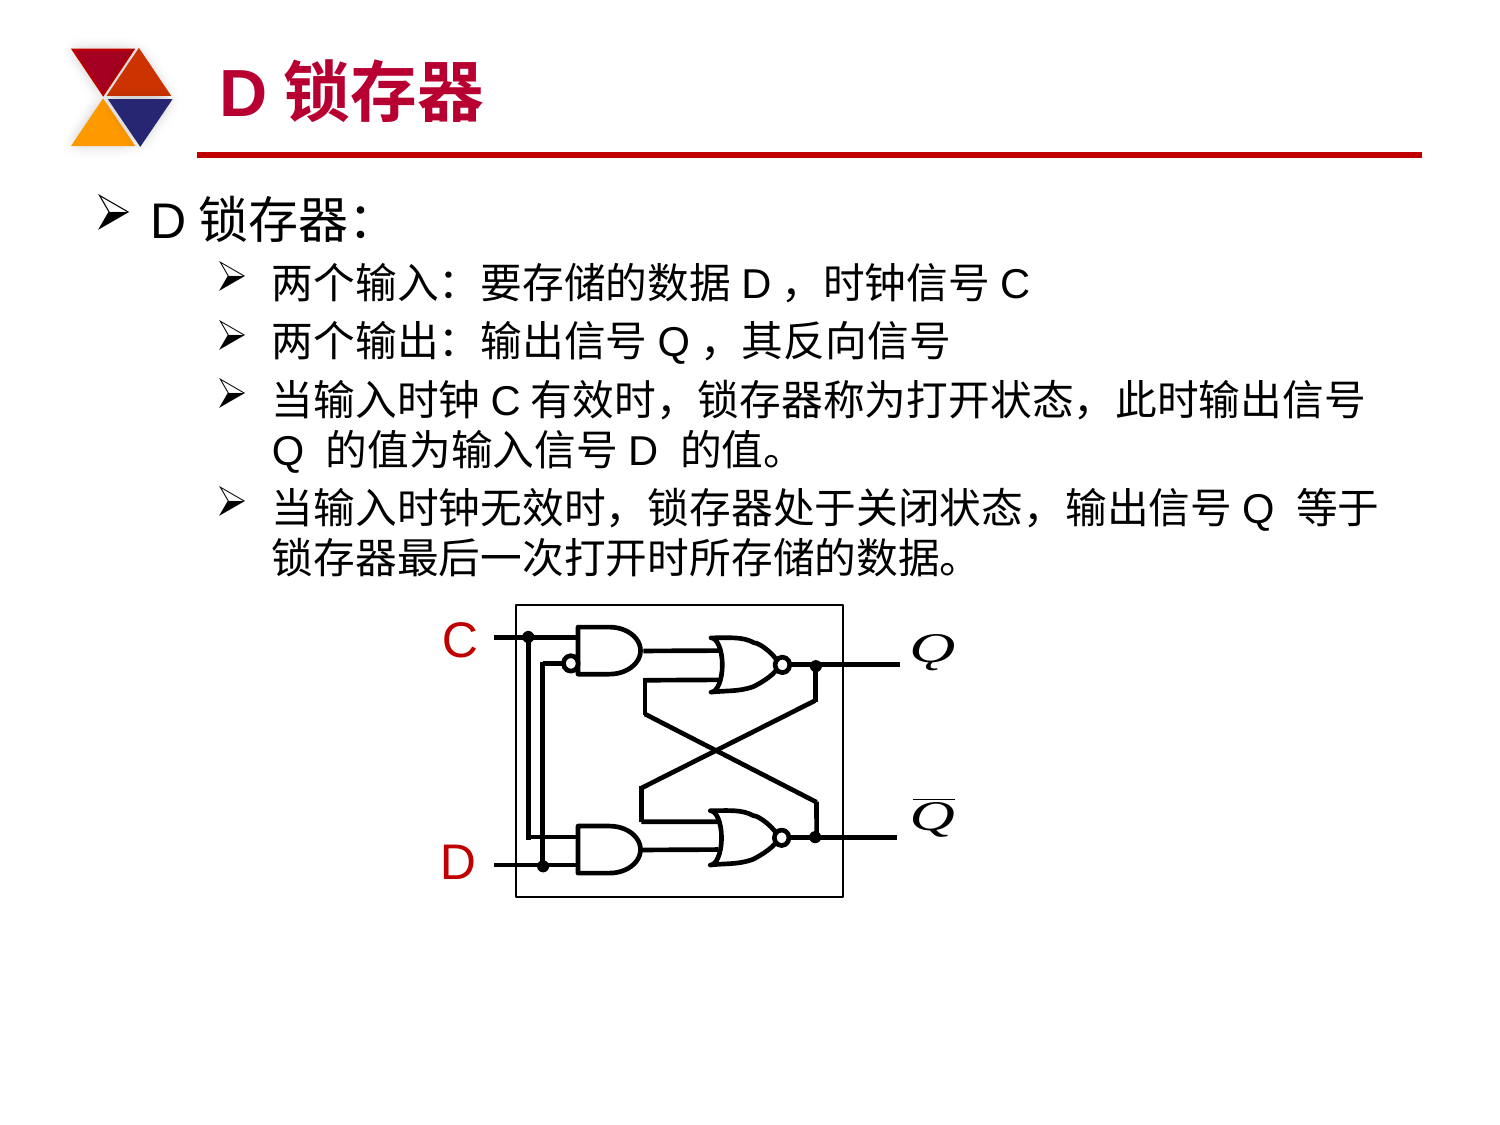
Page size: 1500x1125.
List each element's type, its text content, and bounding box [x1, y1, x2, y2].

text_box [424, 599, 958, 899]
title D锁存器 [204, 36, 1405, 137]
